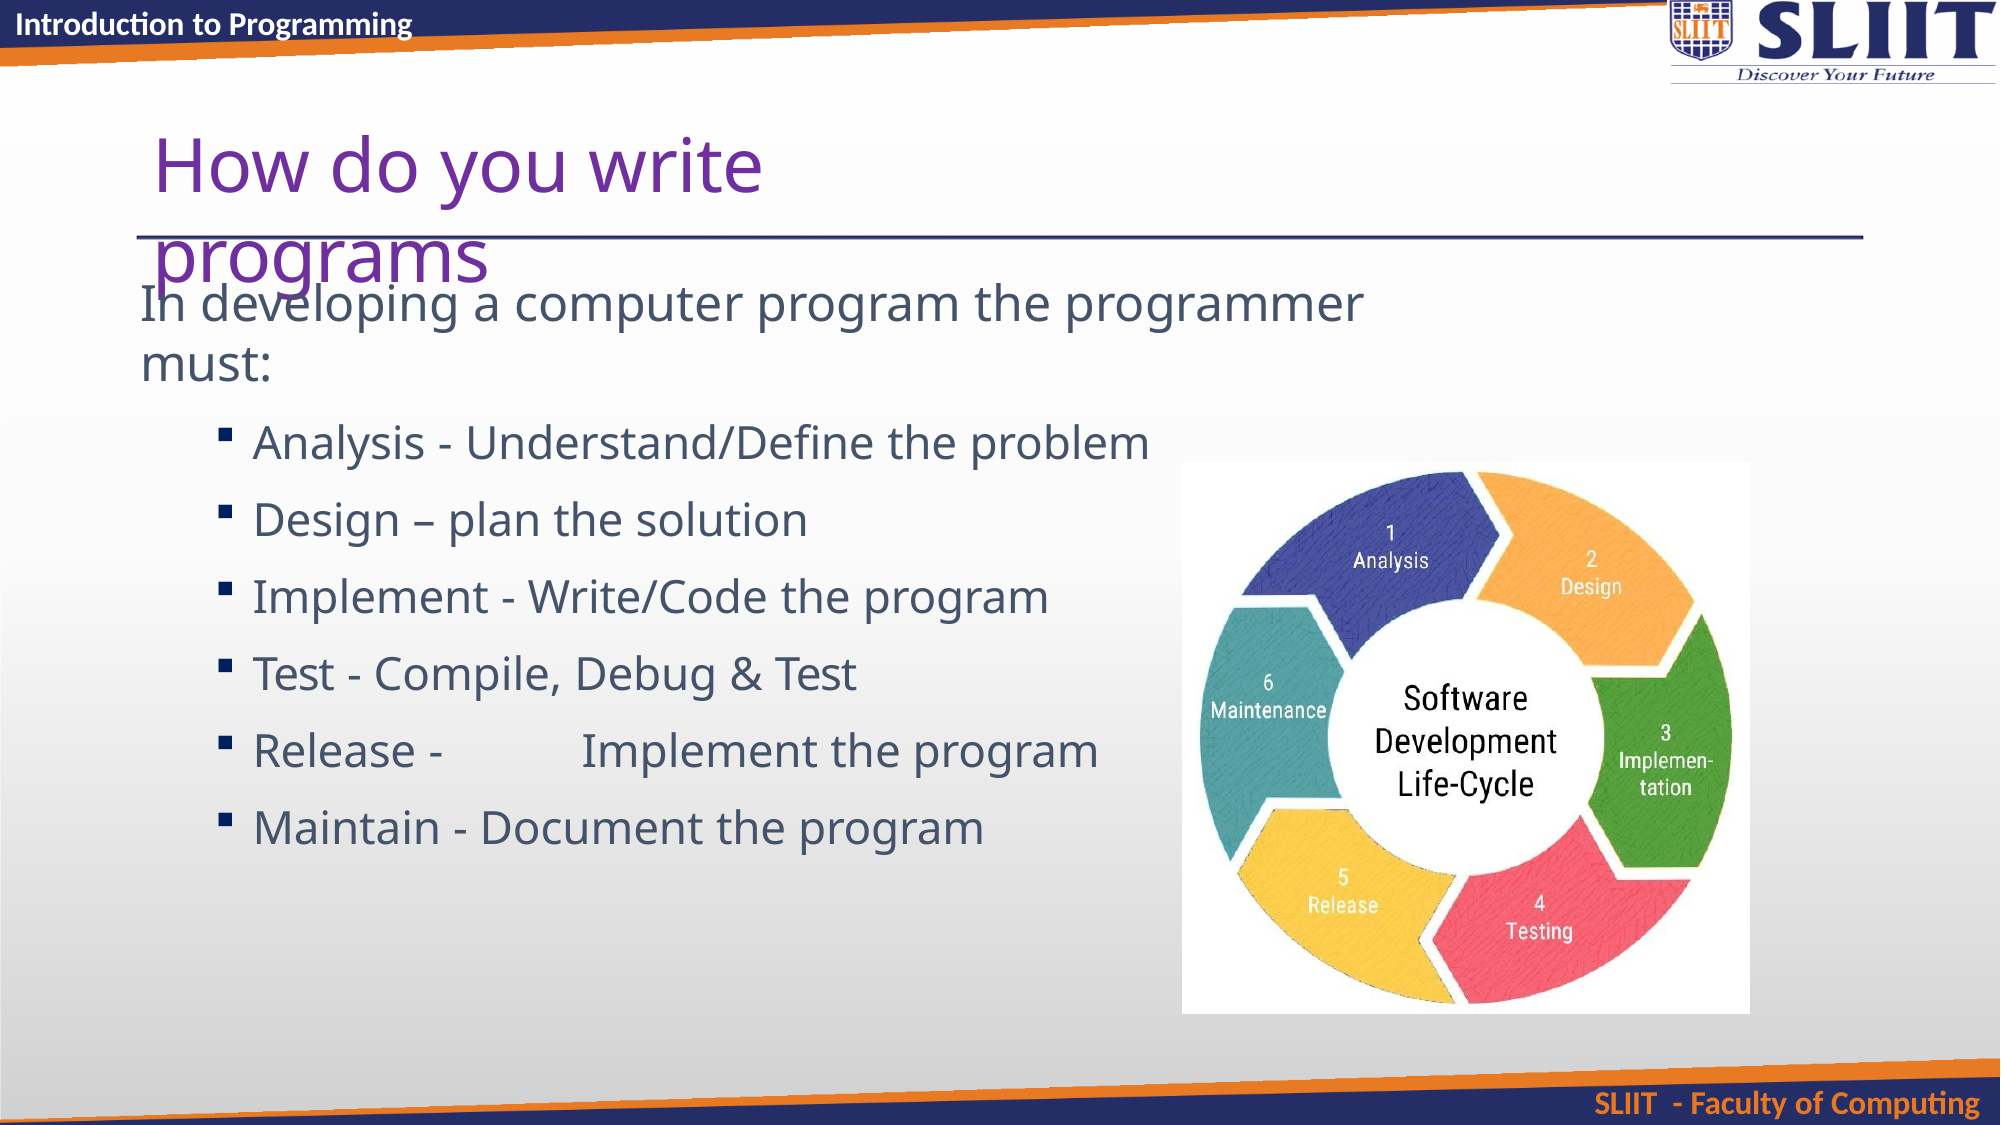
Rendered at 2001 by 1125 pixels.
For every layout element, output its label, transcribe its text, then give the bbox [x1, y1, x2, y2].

text_box In developing a computer program the programmer must: Analysis - Understand/Define the problem Design – plan the solution Implement - Write/Code the program Test - Compile, Debug & Test Release - Implement the program Maintain - Document the program [137, 250, 1425, 854]
title How do you write programs [150, 115, 975, 232]
picture [0, 0, 2000, 1125]
text_box Introduction to Programming [12, 0, 421, 42]
footer SLIIT - Faculty of Computing [1592, 1086, 1988, 1125]
